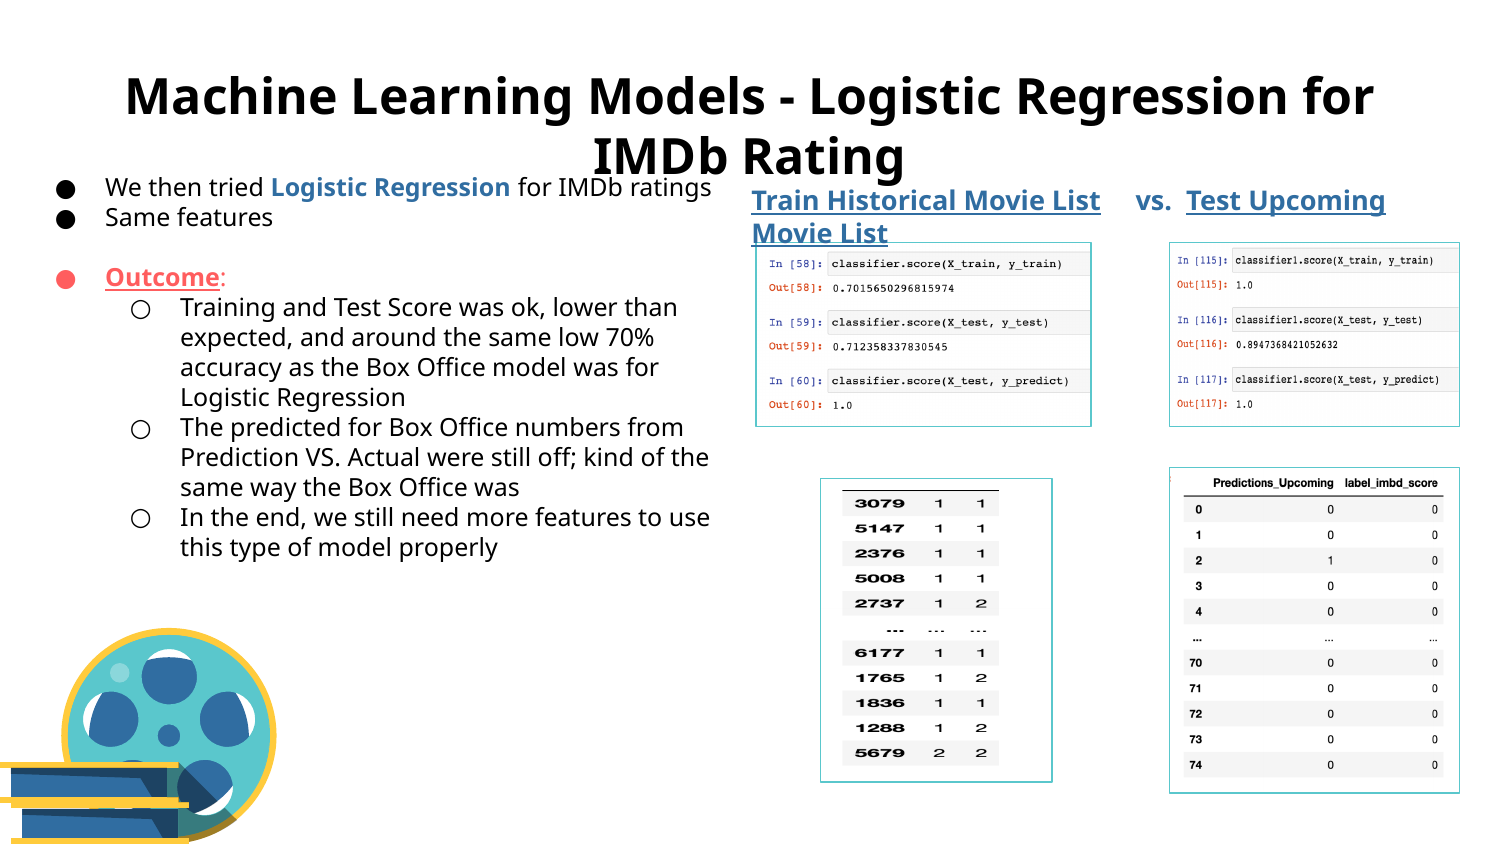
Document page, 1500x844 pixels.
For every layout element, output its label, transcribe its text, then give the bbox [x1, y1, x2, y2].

text_box We then tried Logistic Regression for IMDb ratings Same features Outcome: Training and Test Score was ok, lower than expected, and around the same low 70% accuracy as the Box Office model was for Logistic Regression The predicted for Box Office numbers from Prediction VS. Actual were still off; kind of the same way the Box Office was In the end, we still need more features to use this type of model properly [15, 156, 768, 577]
title Machine Learning Models - Logistic Regression for IMDb Rating [84, 49, 1416, 144]
picture [1169, 467, 1459, 793]
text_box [0, 627, 277, 844]
text_box Train Historical Movie List vs. Test Upcoming Movie List [736, 168, 1489, 264]
picture [756, 243, 1091, 427]
picture [1169, 243, 1459, 427]
picture [820, 478, 1052, 782]
